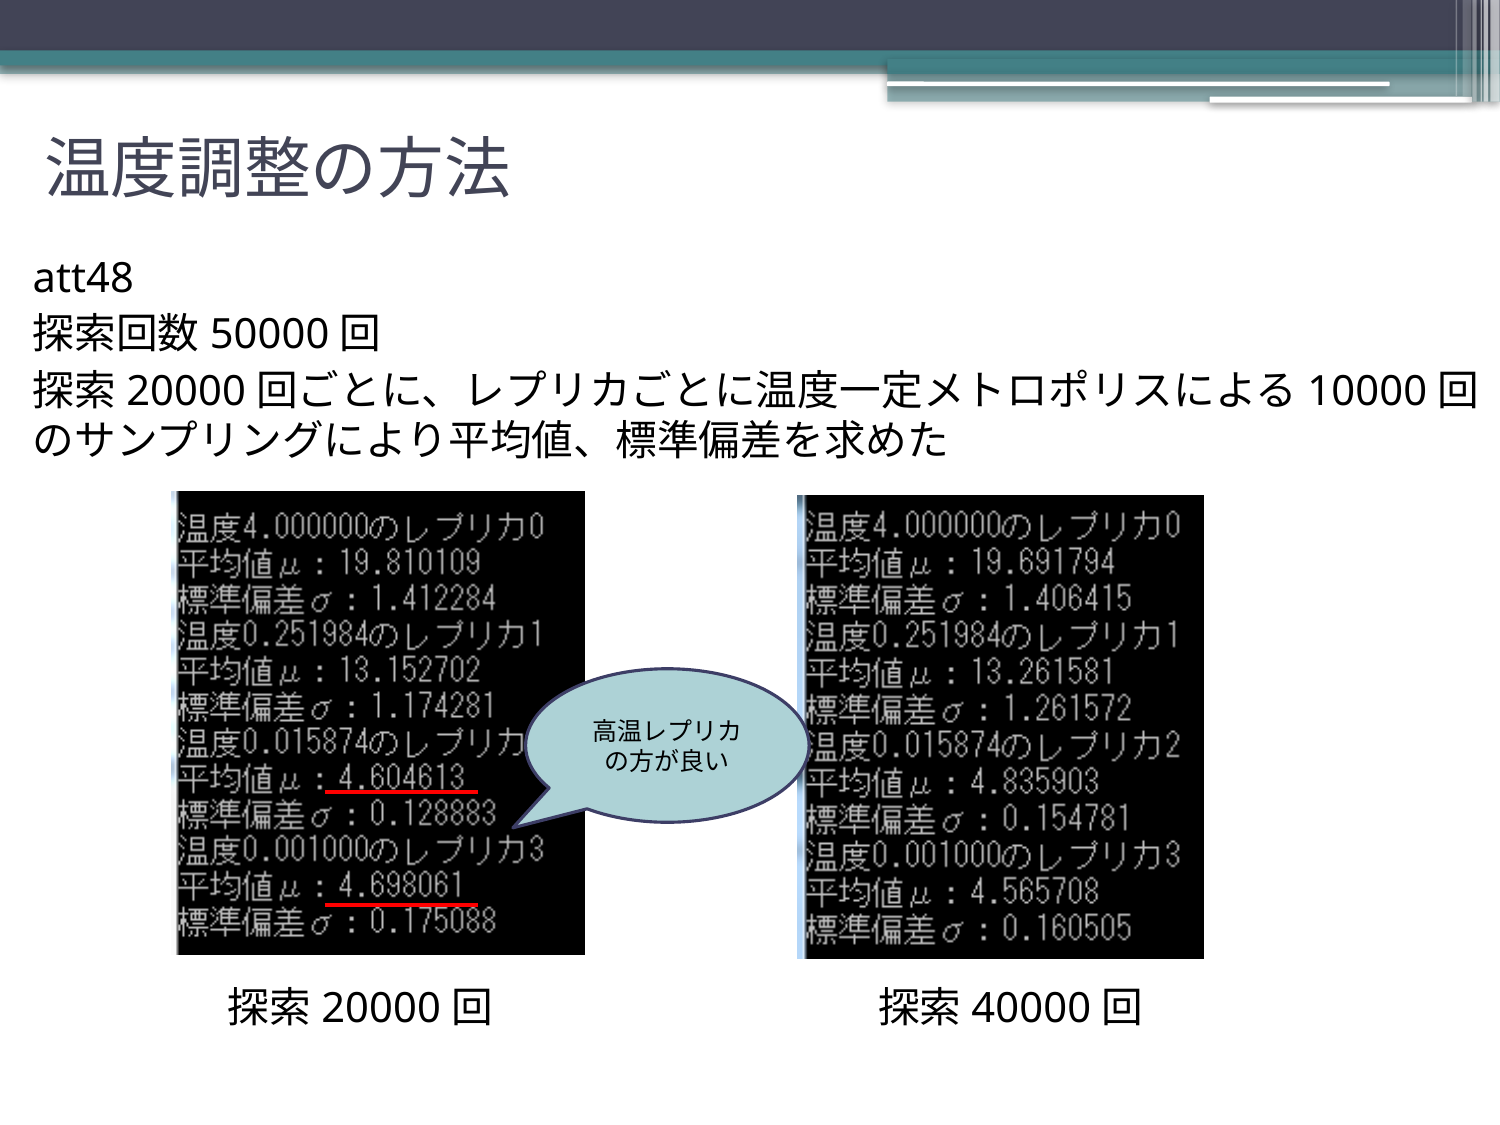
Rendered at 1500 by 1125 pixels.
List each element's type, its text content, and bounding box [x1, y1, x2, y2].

picture [796, 495, 1204, 960]
list att48 探索回数50000回 探索20000回ごとに、レプリカごとに温度一定メトロポリスによる10000回のサンプリングにより平均値、標準偏差を求めた 探索20000回 探索40000回 [0, 243, 1500, 1125]
title 温度調整の方法 [29, 78, 1380, 243]
text_box 高温レプリカの方が良い [591, 667, 790, 824]
picture [170, 491, 585, 955]
